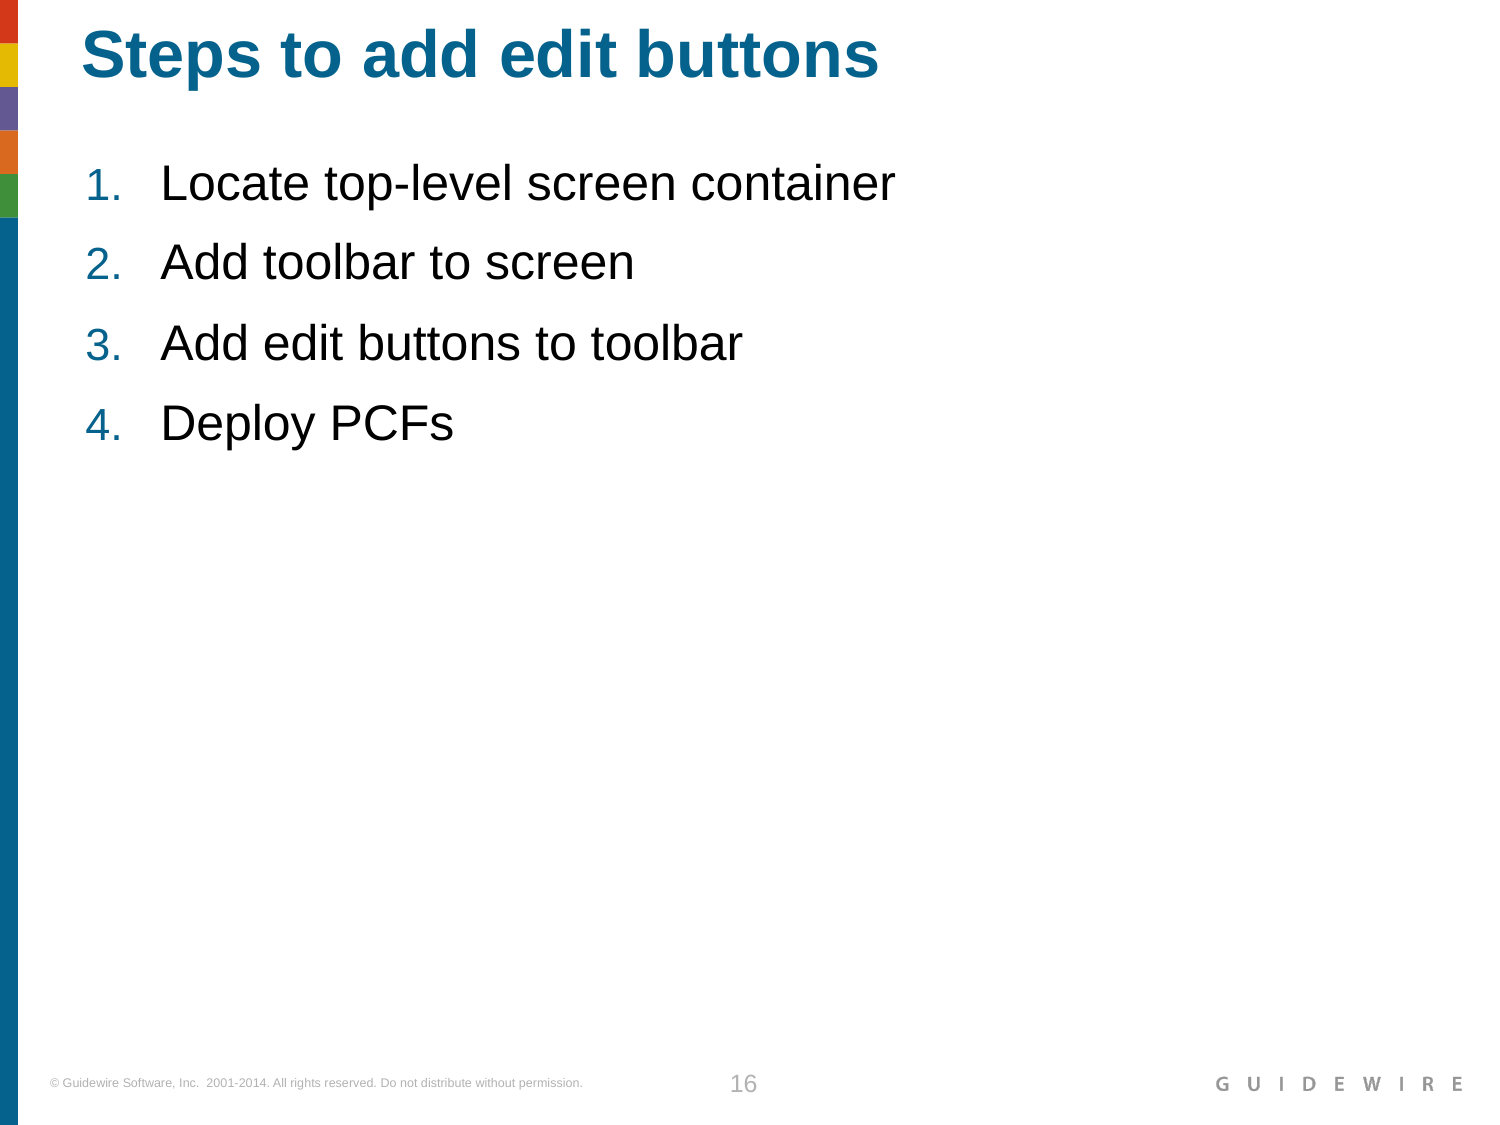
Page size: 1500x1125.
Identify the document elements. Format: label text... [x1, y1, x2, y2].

title Steps to add edit buttons [81, 19, 1446, 142]
picture [1215, 1073, 1480, 1096]
list Locate top-level screen container Add toolbar to screen Add edit buttons to toolbar Deploy PCFs [85, 149, 1451, 1050]
